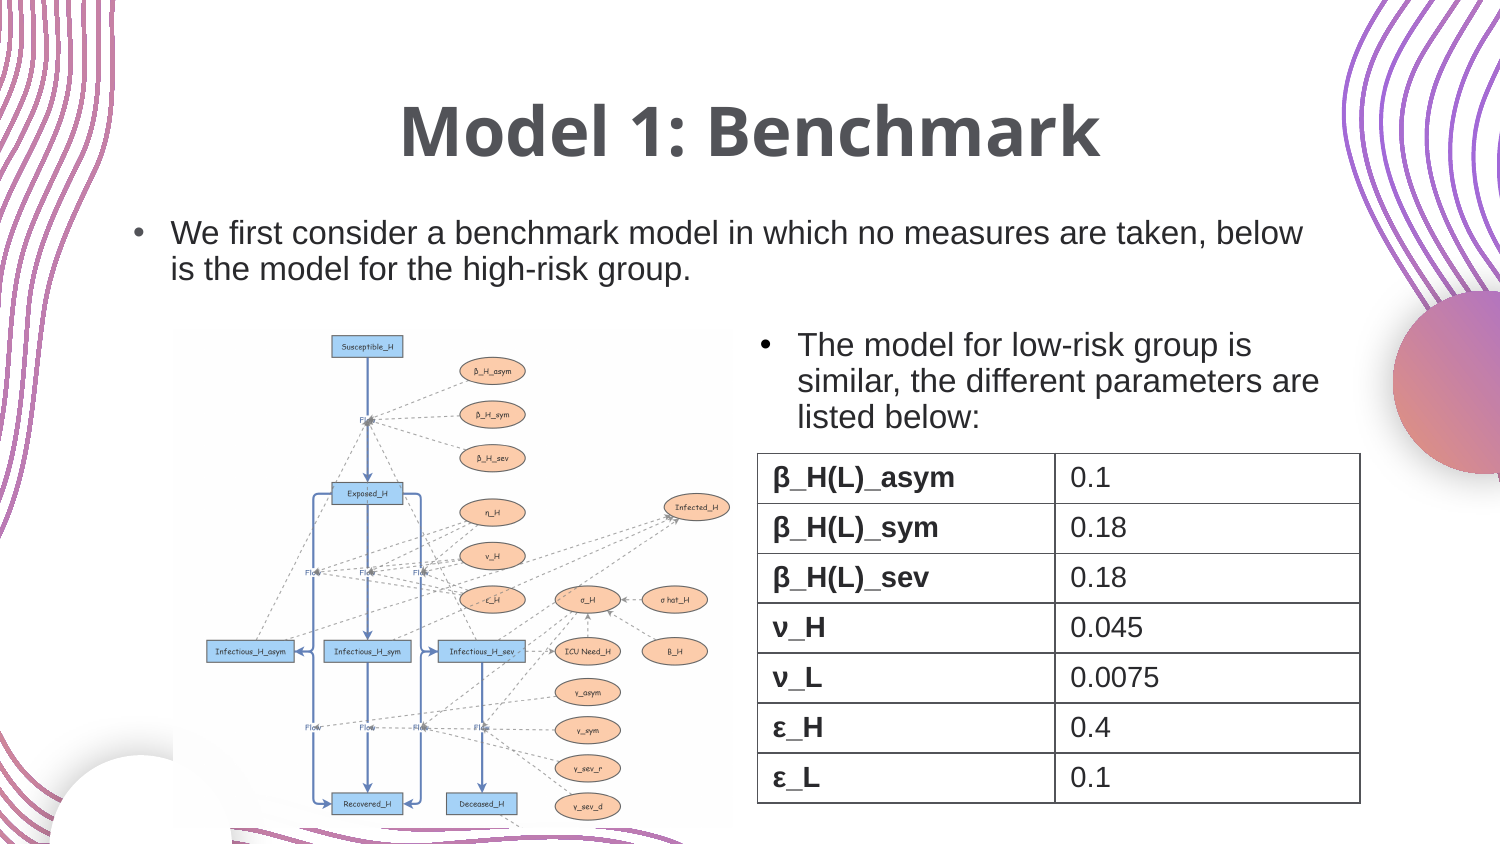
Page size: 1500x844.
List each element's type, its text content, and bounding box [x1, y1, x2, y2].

text_box The model for low-risk group is similar, the different parameters are listed below: [744, 320, 1373, 828]
table_cell 0.045 [1056, 604, 1359, 652]
table_cell ε_H [758, 704, 1054, 752]
table_cell β_H(L)_sev [758, 554, 1054, 602]
table_cell ε_L [758, 754, 1054, 802]
list We first consider a benchmark model in which no measures are taken, below is the model for the high-risk group. [118, 200, 1349, 346]
table_header 0.1 [1056, 454, 1359, 503]
table_cell ν_H [758, 604, 1054, 652]
table_cell 0.18 [1056, 554, 1359, 602]
table_cell 0.18 [1056, 504, 1359, 553]
table_cell ν_L [758, 654, 1054, 702]
table_cell 0.1 [1056, 754, 1359, 802]
table_cell 0.0075 [1056, 654, 1359, 702]
table_cell β_H(L)_sym [758, 504, 1054, 553]
title Model 1: Benchmark [118, 72, 1382, 167]
picture [172, 329, 733, 828]
table_cell 0.4 [1056, 704, 1359, 752]
table_header β_H(L)_asym [758, 454, 1054, 503]
